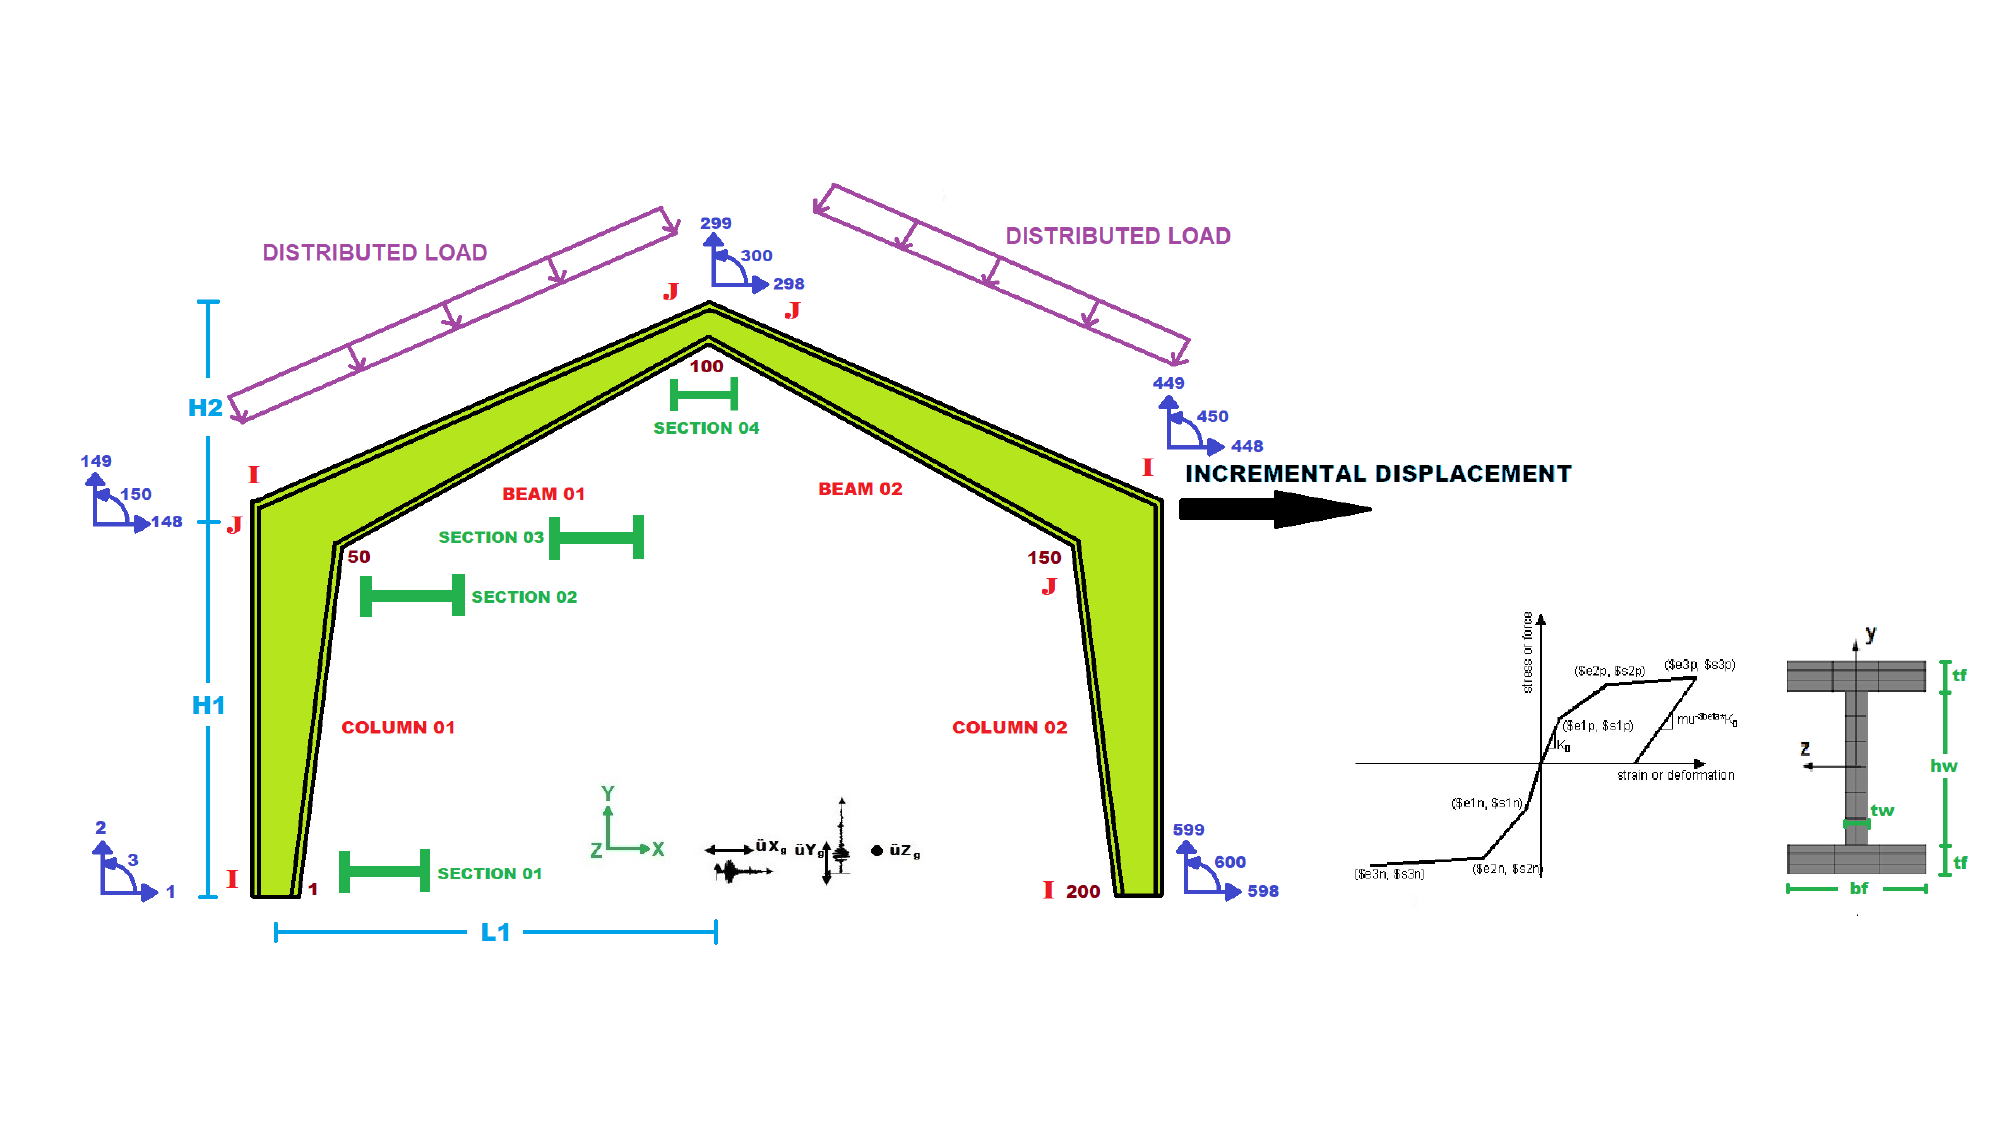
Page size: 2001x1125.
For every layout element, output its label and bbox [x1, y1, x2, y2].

picture [0, 86, 2000, 1039]
